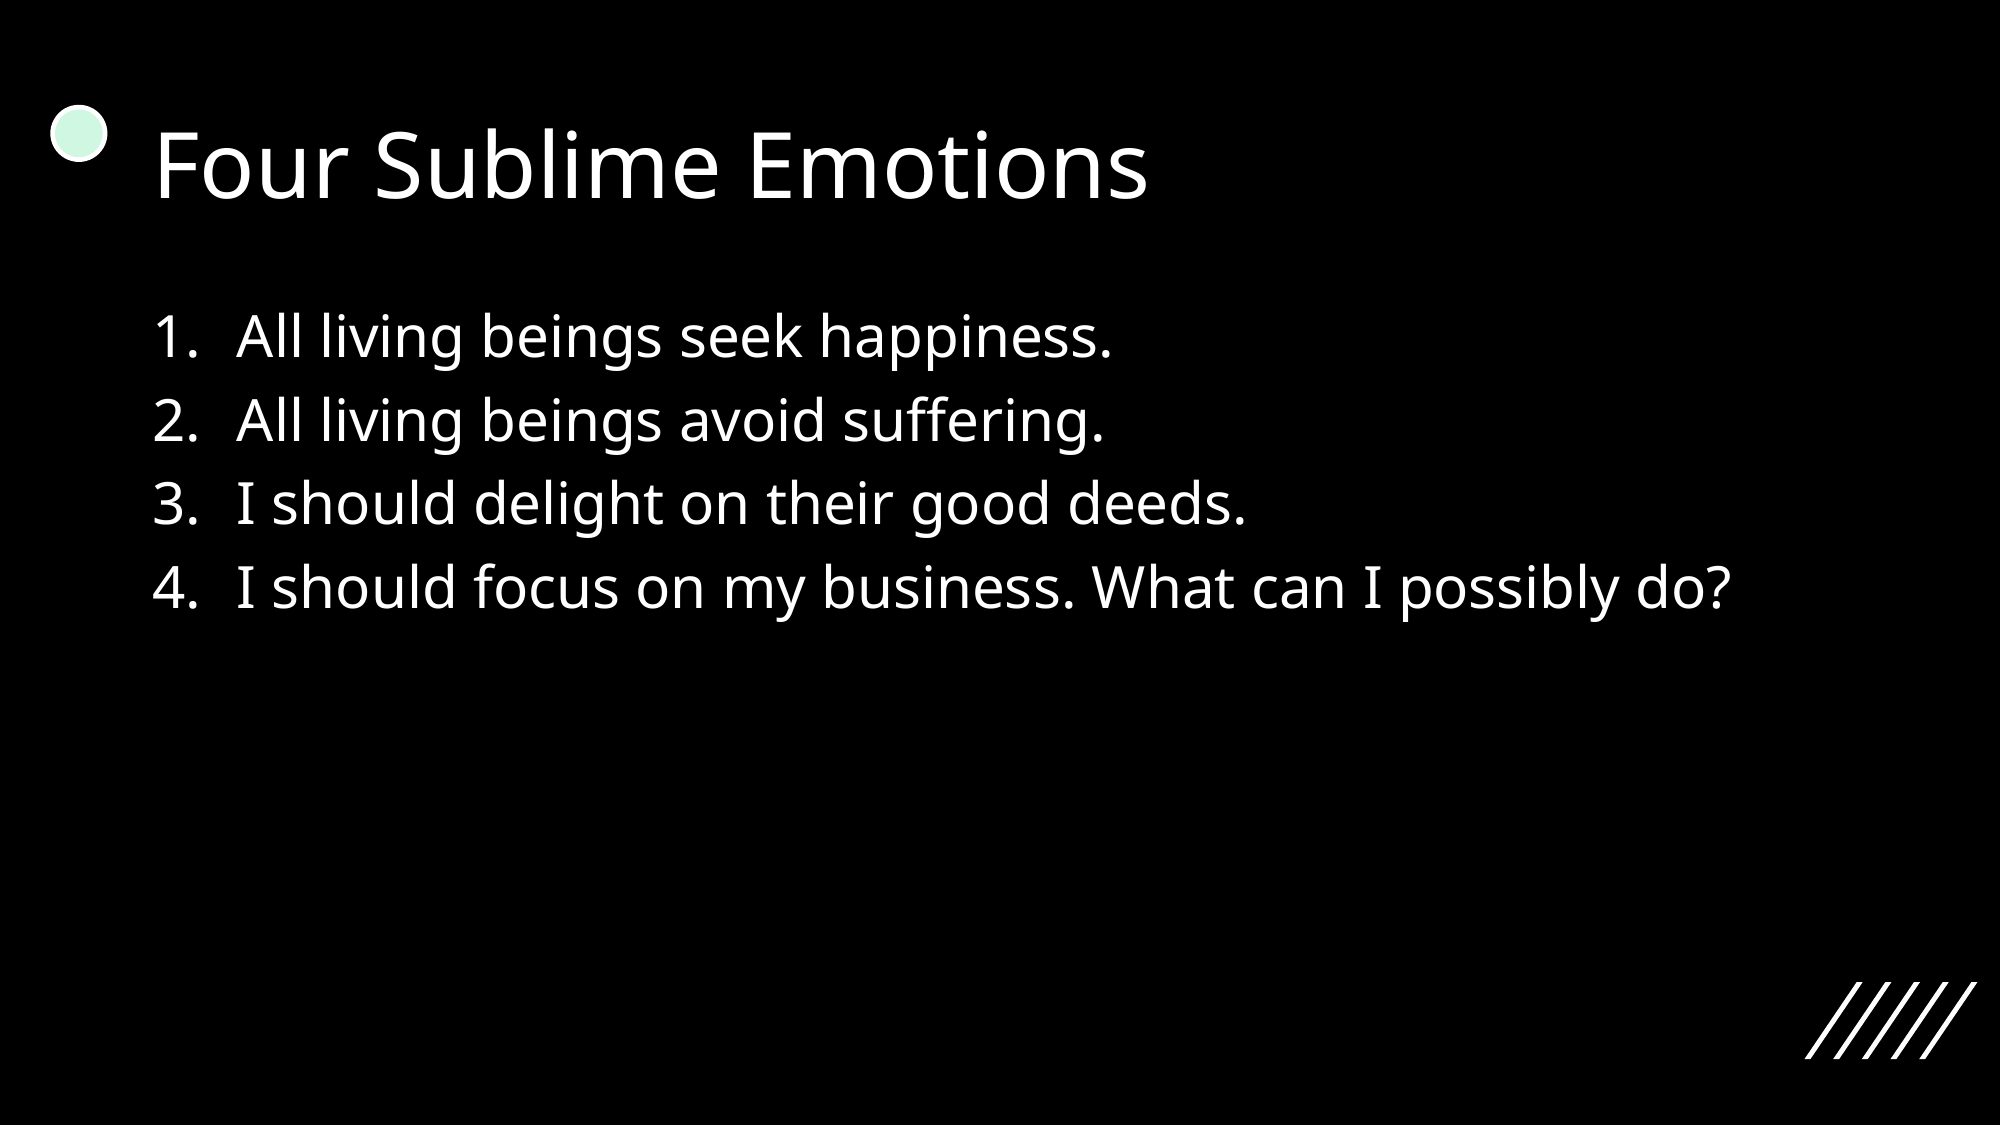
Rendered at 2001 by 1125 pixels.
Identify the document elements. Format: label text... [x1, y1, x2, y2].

list All living beings seek happiness. All living beings avoid suffering. I should delight on their good deeds. I should focus on my business. What can I possibly do? [137, 299, 1863, 1014]
title Four Sublime Emotions [137, 59, 1863, 278]
